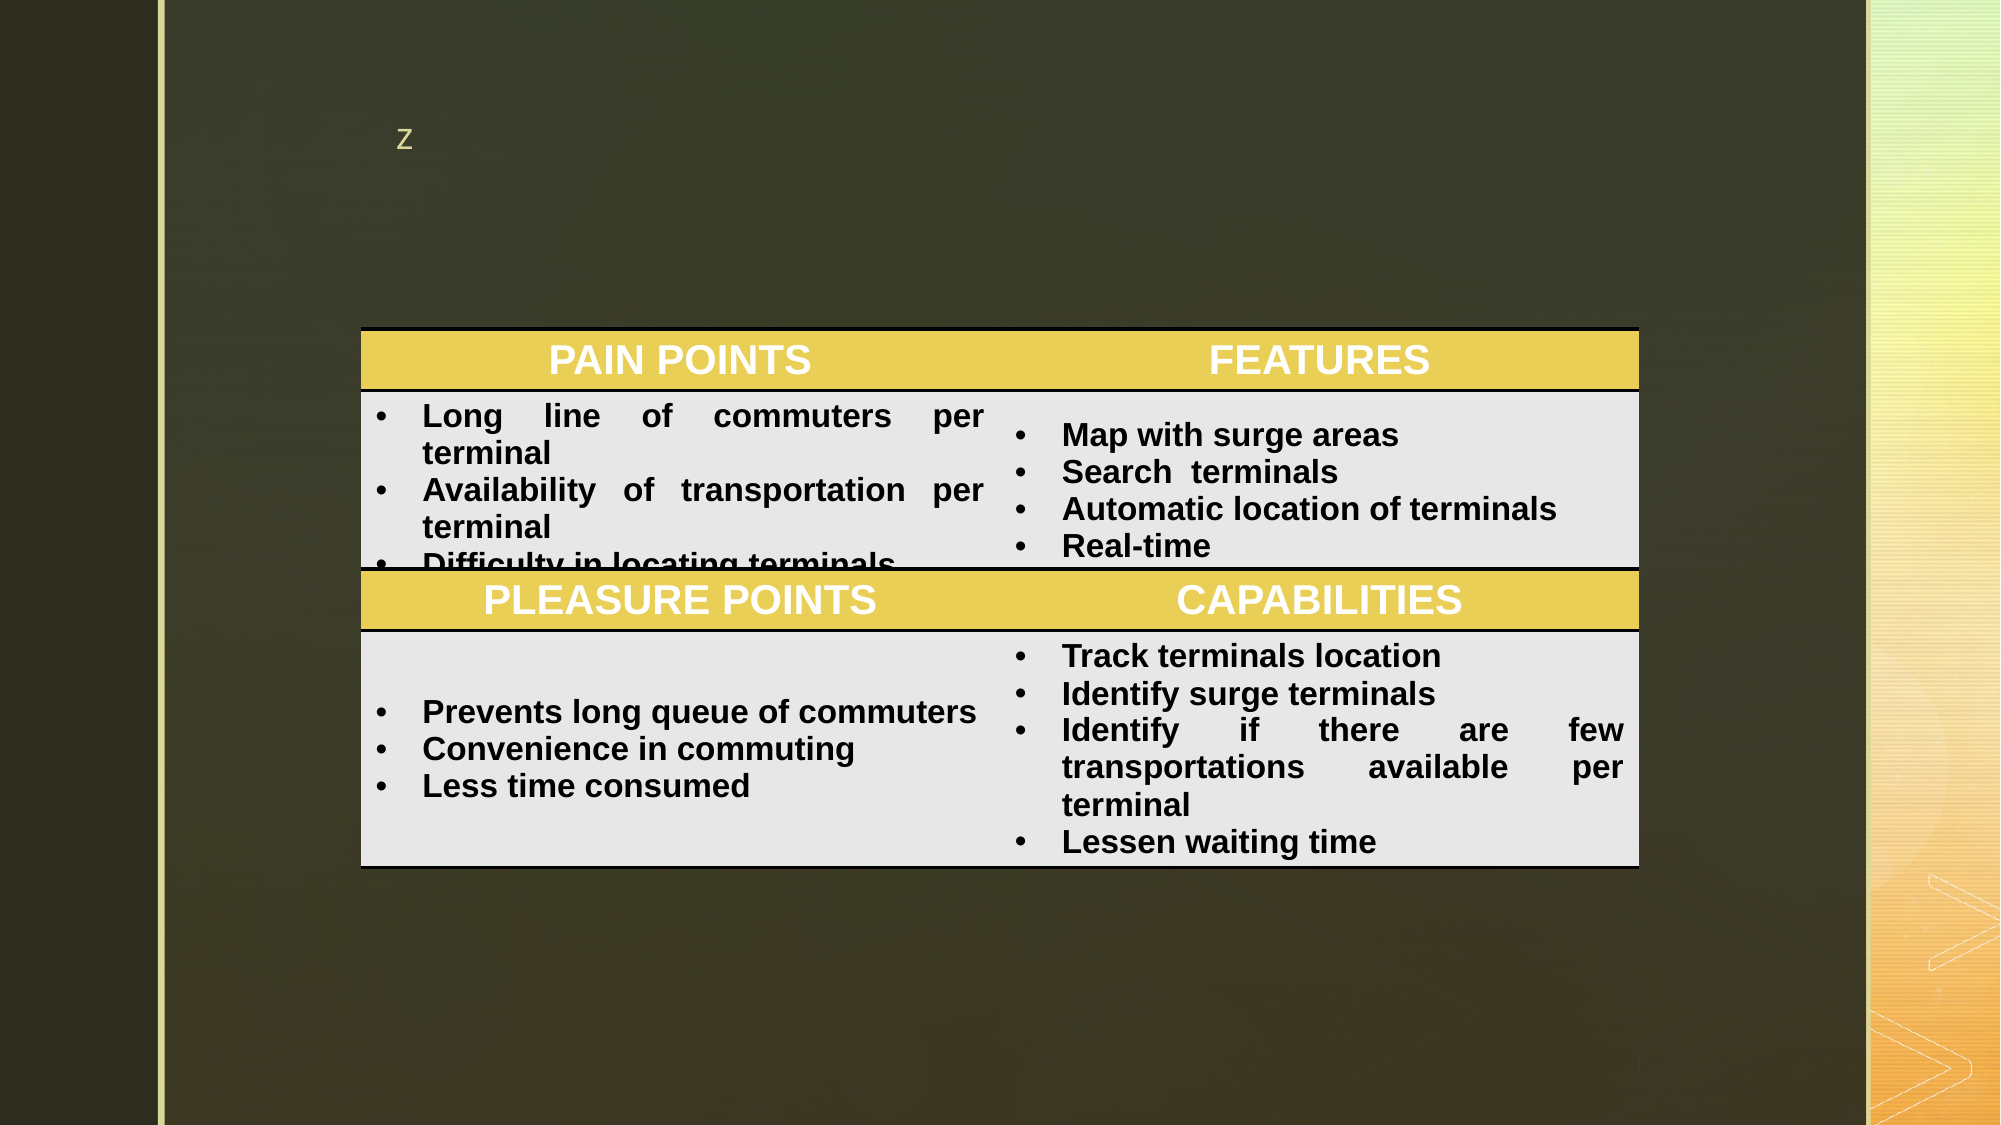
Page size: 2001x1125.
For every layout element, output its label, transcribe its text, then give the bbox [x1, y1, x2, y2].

table_cell Long line of commuters per terminal Availability of transportation per terminal Difficulty in locating terminals [361, 392, 1000, 567]
table_header CAPABILITIES [1000, 571, 1639, 629]
table_cell Prevents long queue of commuters Convenience in commuting Less time consumed [361, 632, 1000, 866]
table_cell Track terminals location Identify surge terminals Identify if there are few transportations available per terminal Lessen waiting time [1000, 632, 1639, 866]
table_header PAIN POINTS [361, 331, 1000, 389]
table_cell Map with surge areas Search terminals Automatic location of terminals Real-time [1000, 392, 1639, 567]
table_header PLEASURE POINTS [361, 571, 1000, 629]
picture [1871, 0, 2001, 1125]
table_header FEATURES [1000, 331, 1639, 389]
